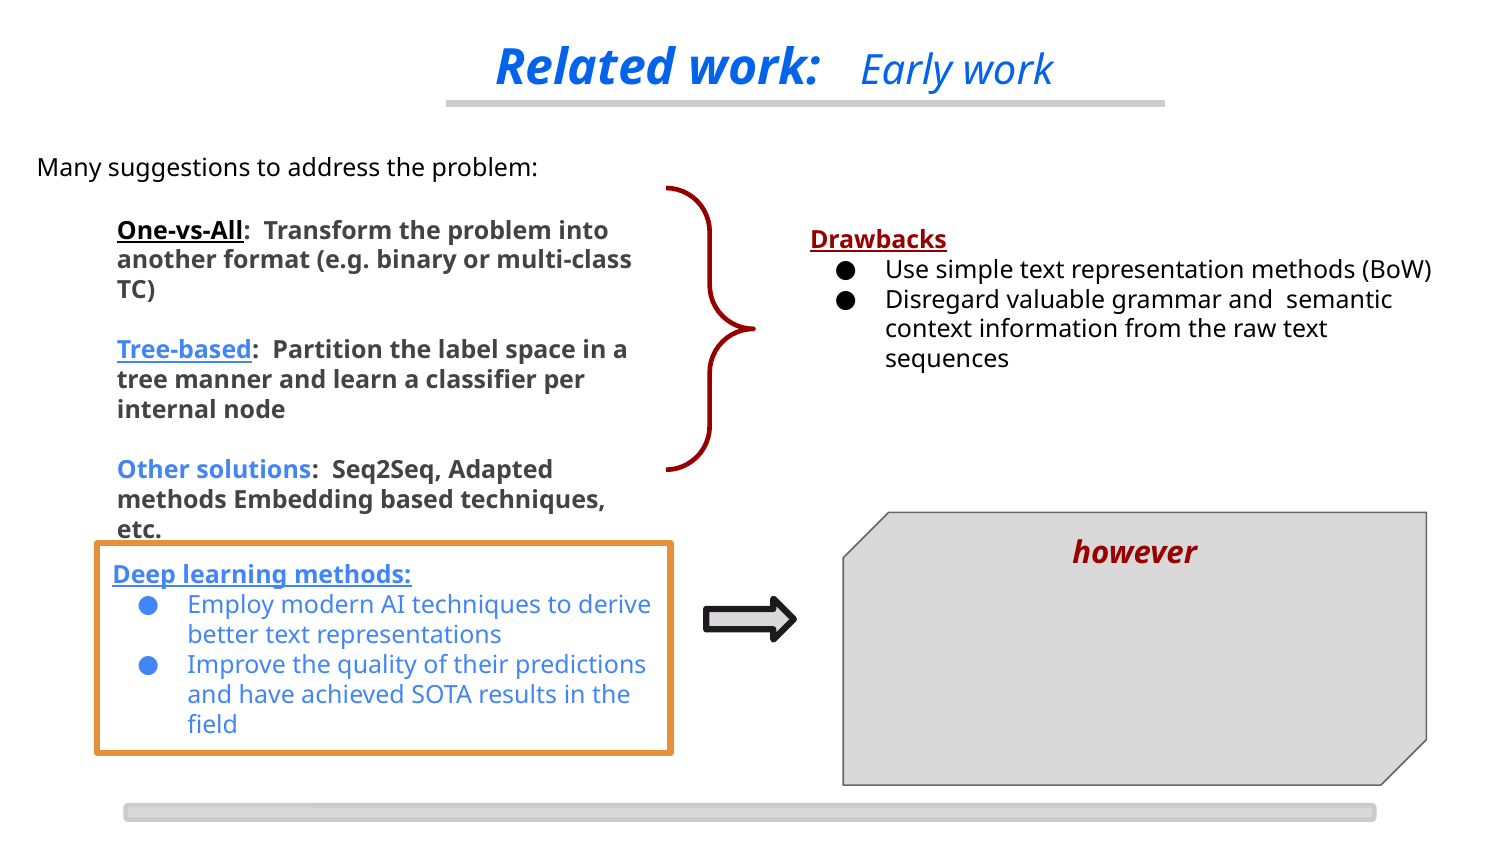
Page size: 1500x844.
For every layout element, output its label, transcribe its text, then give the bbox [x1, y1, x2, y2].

text_box [665, 187, 754, 470]
text_box [706, 598, 794, 640]
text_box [843, 512, 1427, 786]
text_box Many suggestions to address the problem: [21, 139, 586, 214]
text_box One-vs-All: Transform the problem into another format (e.g. binary or multi-class TC) Tree-based: Partition the label space in a tree manner and learn a classifier per internal node Other solutions: Seq2Seq, Adapted methods Embedding based techniques, etc. [101, 199, 666, 543]
text_box Related work: Early work [440, 20, 1108, 115]
text_box Drawbacks Use simple text representation methods (BoW) Disregard valuable grammar and semantic context information from the raw text sequences [795, 208, 1452, 388]
text_box Deep learning methods: Employ modern AI techniques to derive better text representations Improve the quality of their predictions and have achieved SOTA results in the field [97, 543, 671, 753]
text_box [125, 805, 1375, 820]
